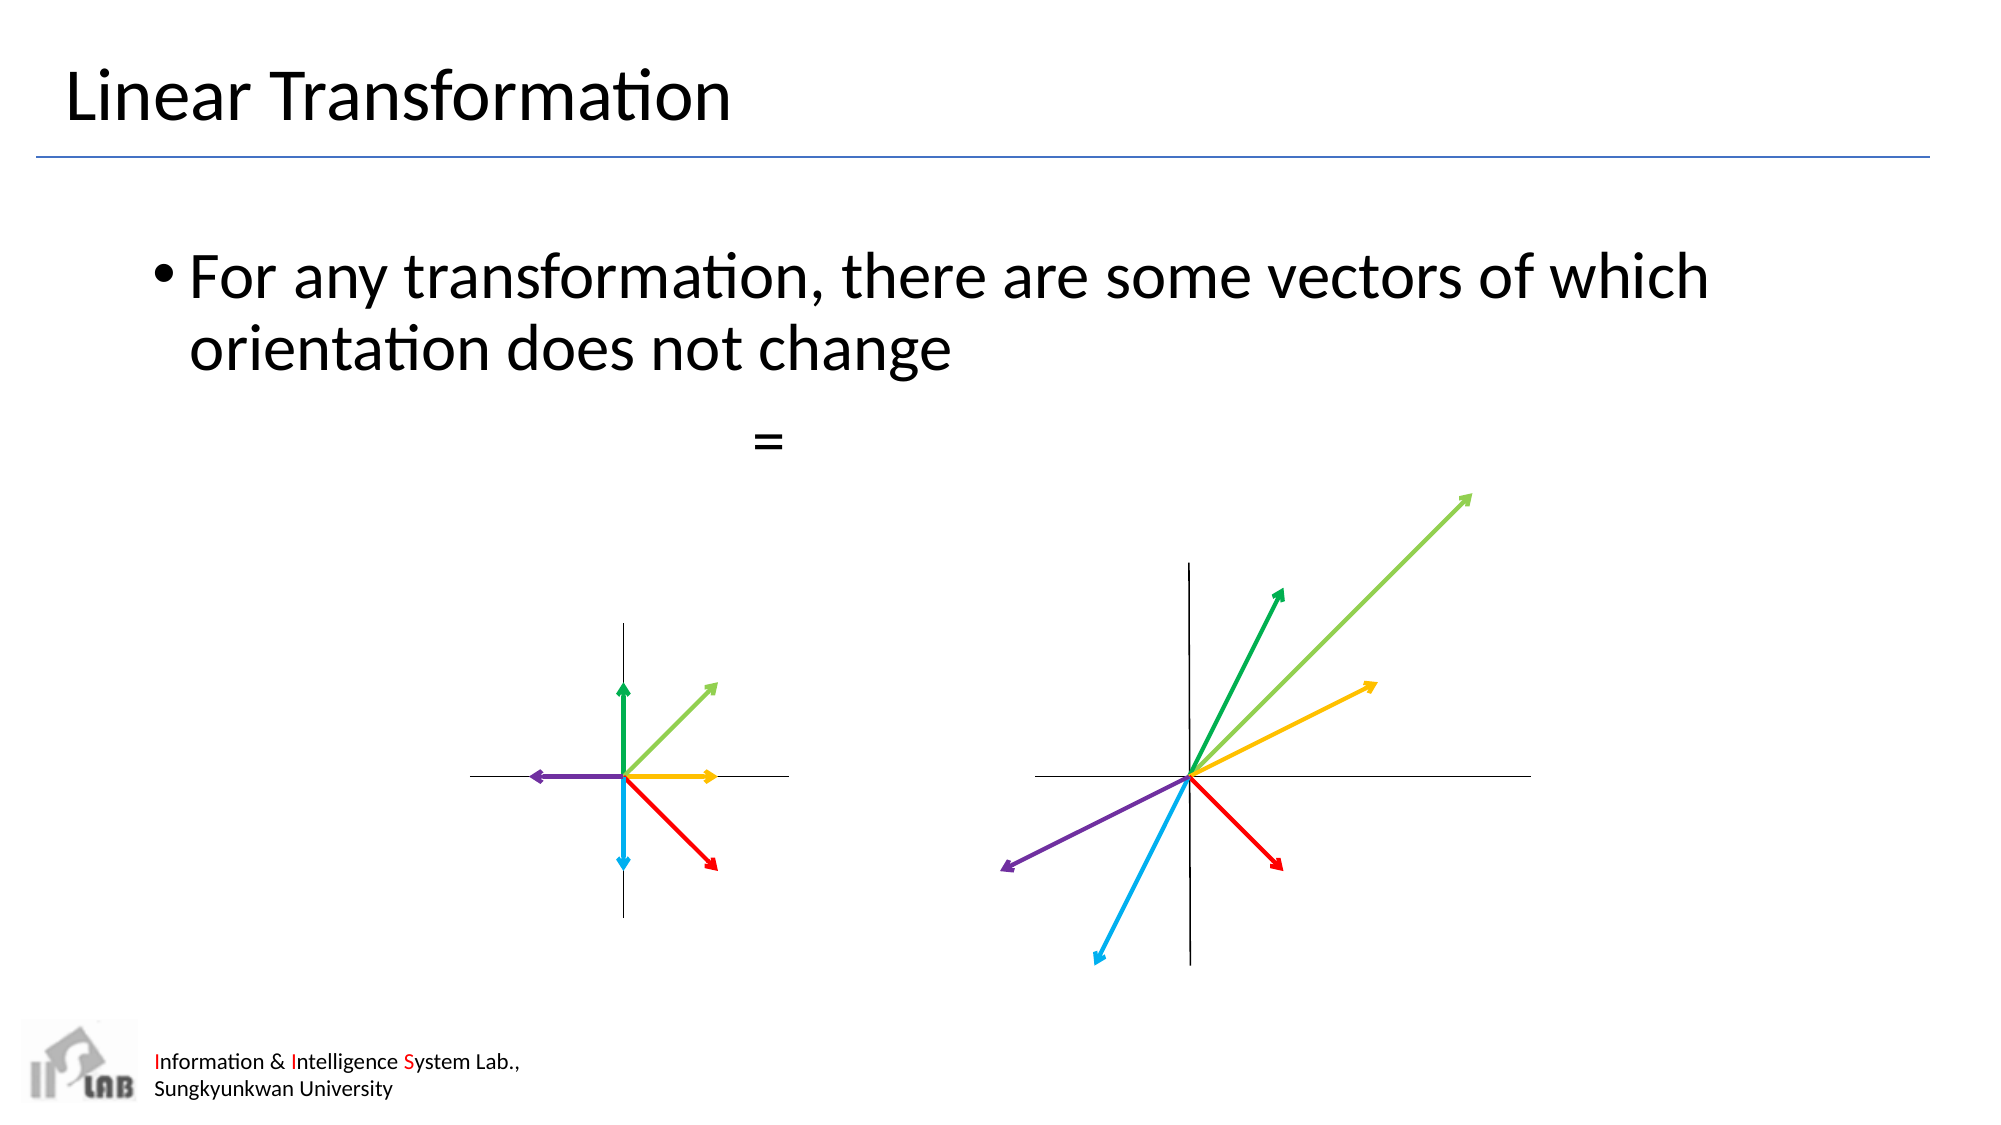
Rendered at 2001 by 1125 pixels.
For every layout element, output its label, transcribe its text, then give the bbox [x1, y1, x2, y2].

picture [21, 1019, 138, 1103]
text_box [999, 493, 1532, 966]
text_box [469, 623, 789, 919]
title Linear Transformation [50, 35, 2000, 158]
